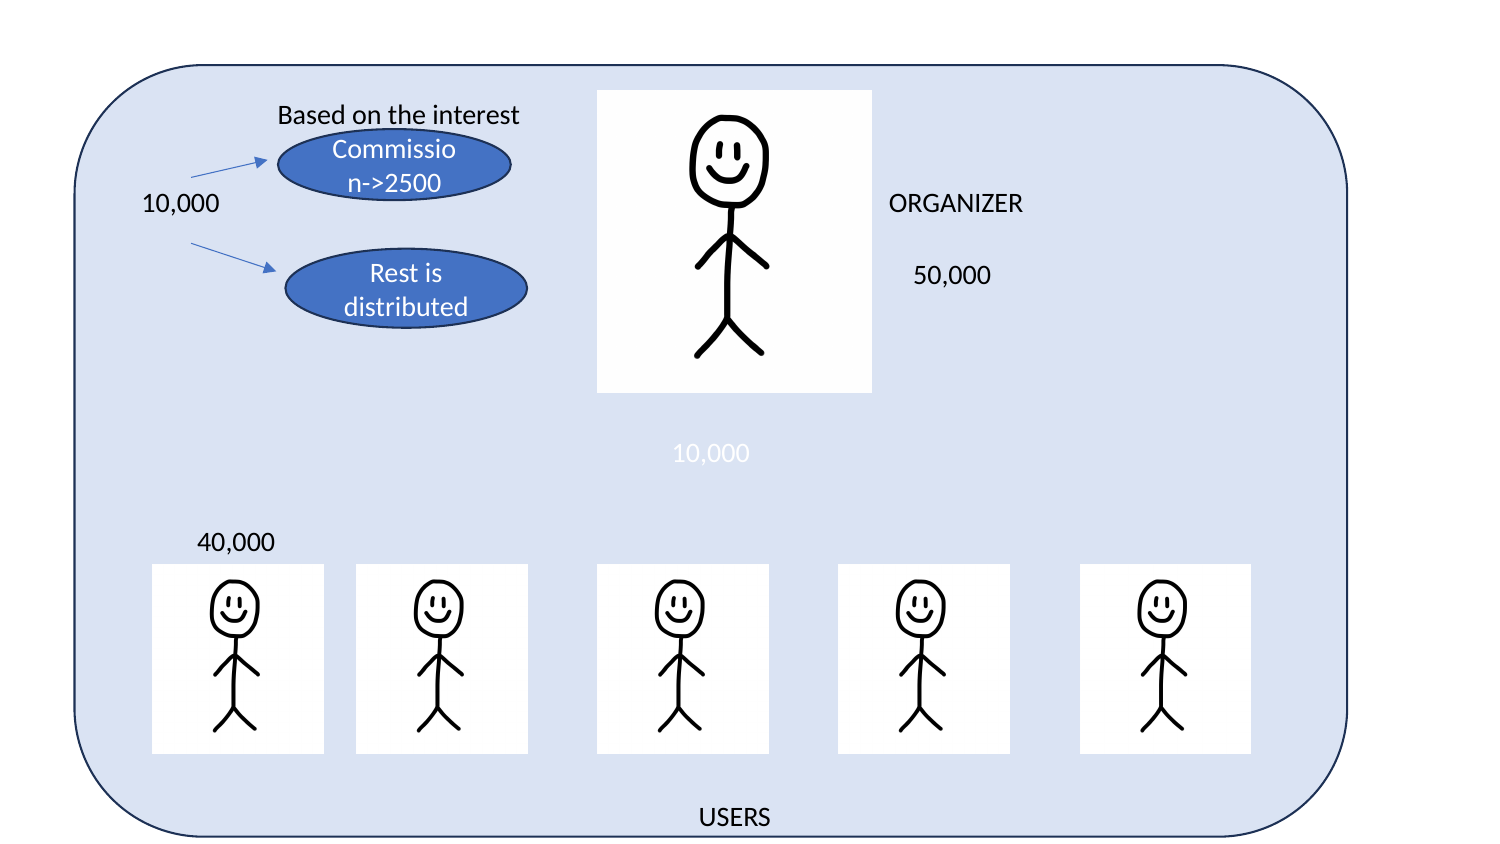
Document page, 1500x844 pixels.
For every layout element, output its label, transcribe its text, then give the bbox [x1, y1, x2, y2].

text_box Based on the interest [262, 88, 550, 138]
picture [152, 564, 324, 754]
text_box 10,000 [126, 177, 258, 226]
text_box 10,000 [73, 64, 1349, 838]
text_box Rest is distributed [284, 247, 529, 329]
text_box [191, 159, 268, 178]
text_box USERS [684, 791, 786, 840]
text_box 40,000 [182, 516, 324, 564]
text_box ORGANIZER [874, 177, 1039, 226]
picture [597, 90, 872, 393]
picture [1080, 564, 1251, 754]
picture [838, 564, 1010, 754]
text_box 50,000 [898, 248, 1058, 298]
picture [597, 564, 769, 754]
picture [356, 564, 528, 754]
text_box Commission->2500 [276, 138, 512, 202]
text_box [191, 243, 277, 272]
